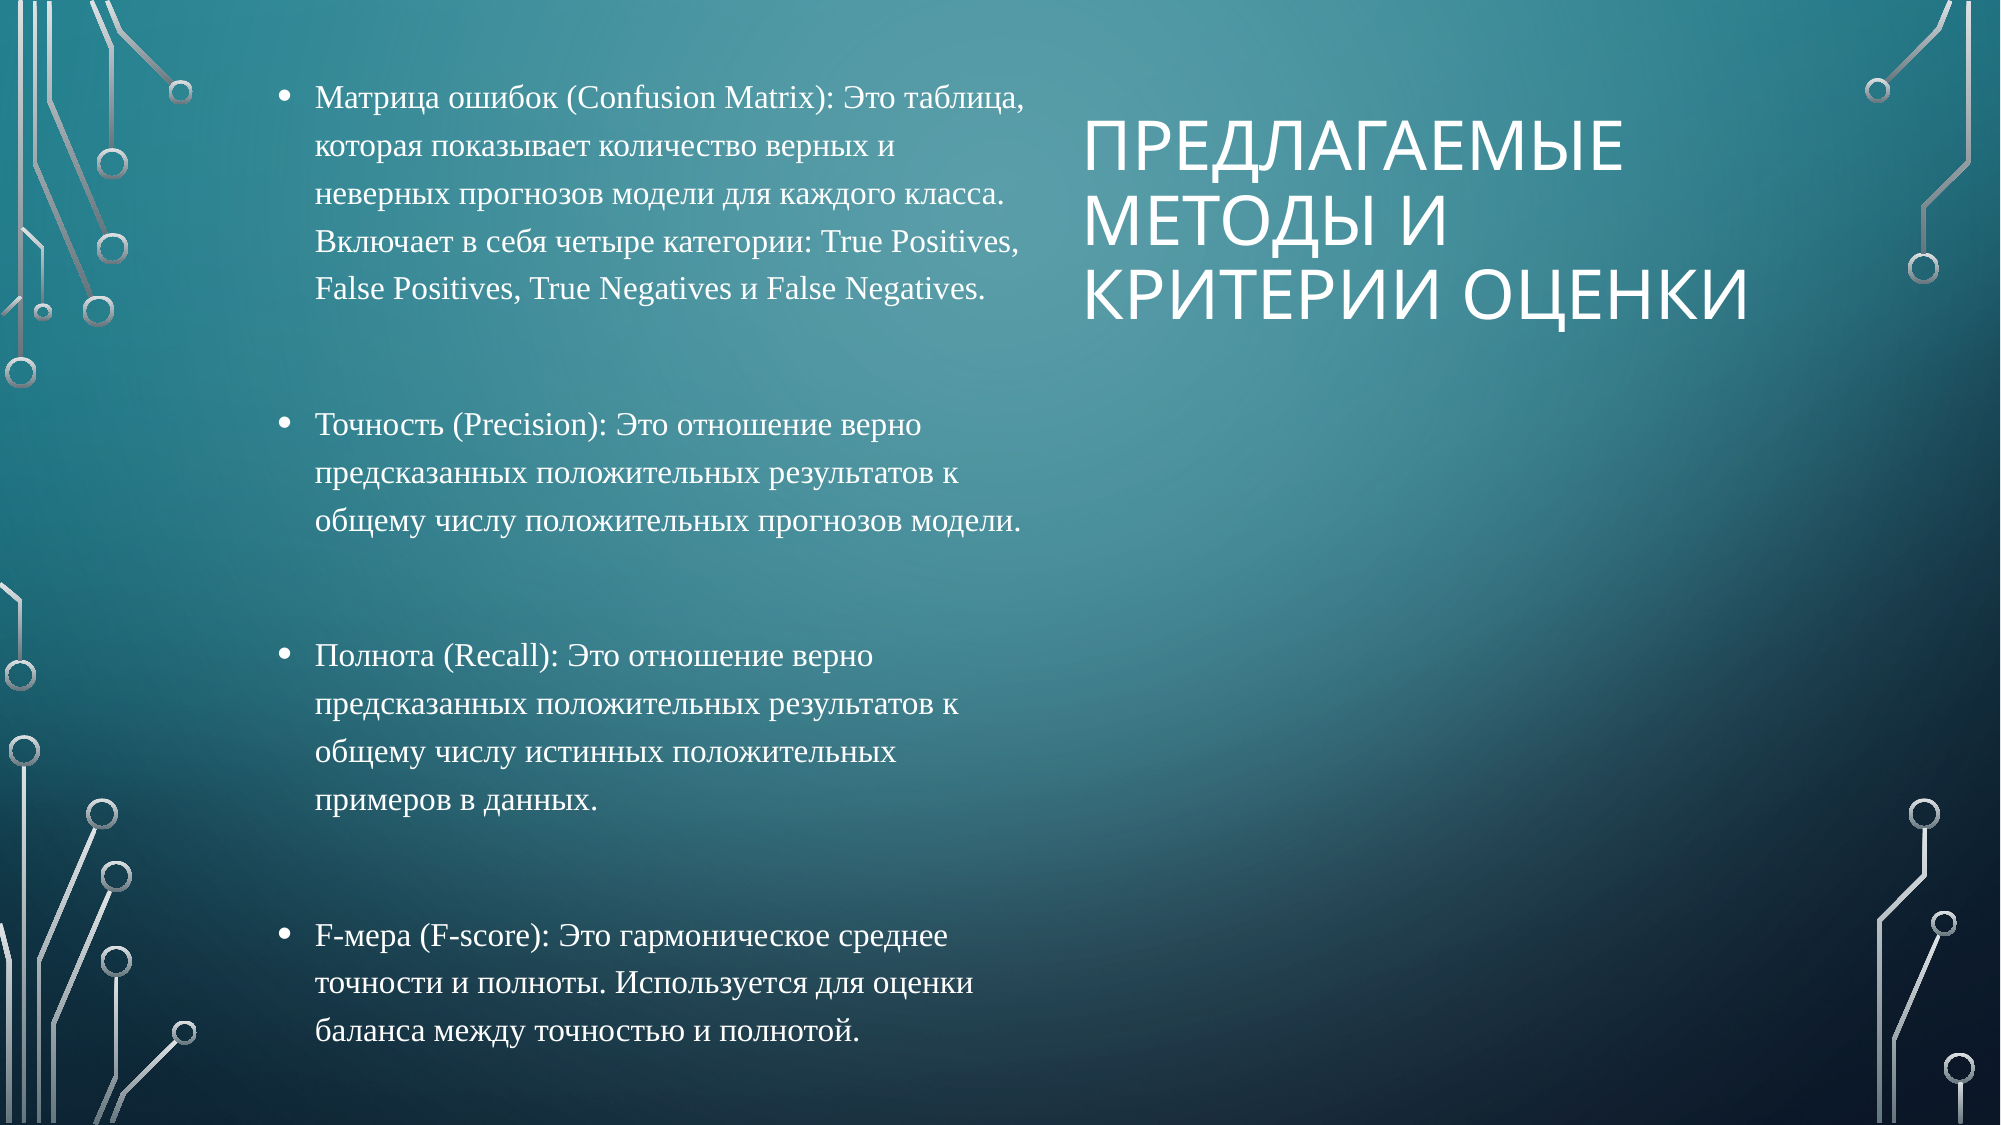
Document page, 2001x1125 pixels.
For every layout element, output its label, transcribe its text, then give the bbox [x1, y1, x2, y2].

title Предлагаемые методы и критерии оценки [1066, 101, 1813, 344]
list Матрица ошибок (Confusion Matrix): Это таблица, которая показывает количество верных и неверных прогнозов модели для каждого класса. Включает в себя четыре категории: True Positives, False Positives, True Negatives и False Negatives. Точность (Precision): Это отношение верно предсказанных положительных результатов к общему числу положительных прогнозов модели. Полнота (Recall): Это отношение верно предсказанных положительных результатов к общему числу истинных положительных примеров в данных. F-мера (F-score): Это гармоническое среднее точности и полноты. Используется для оценки баланса между точностью и полнотой. [187, 60, 1056, 1083]
